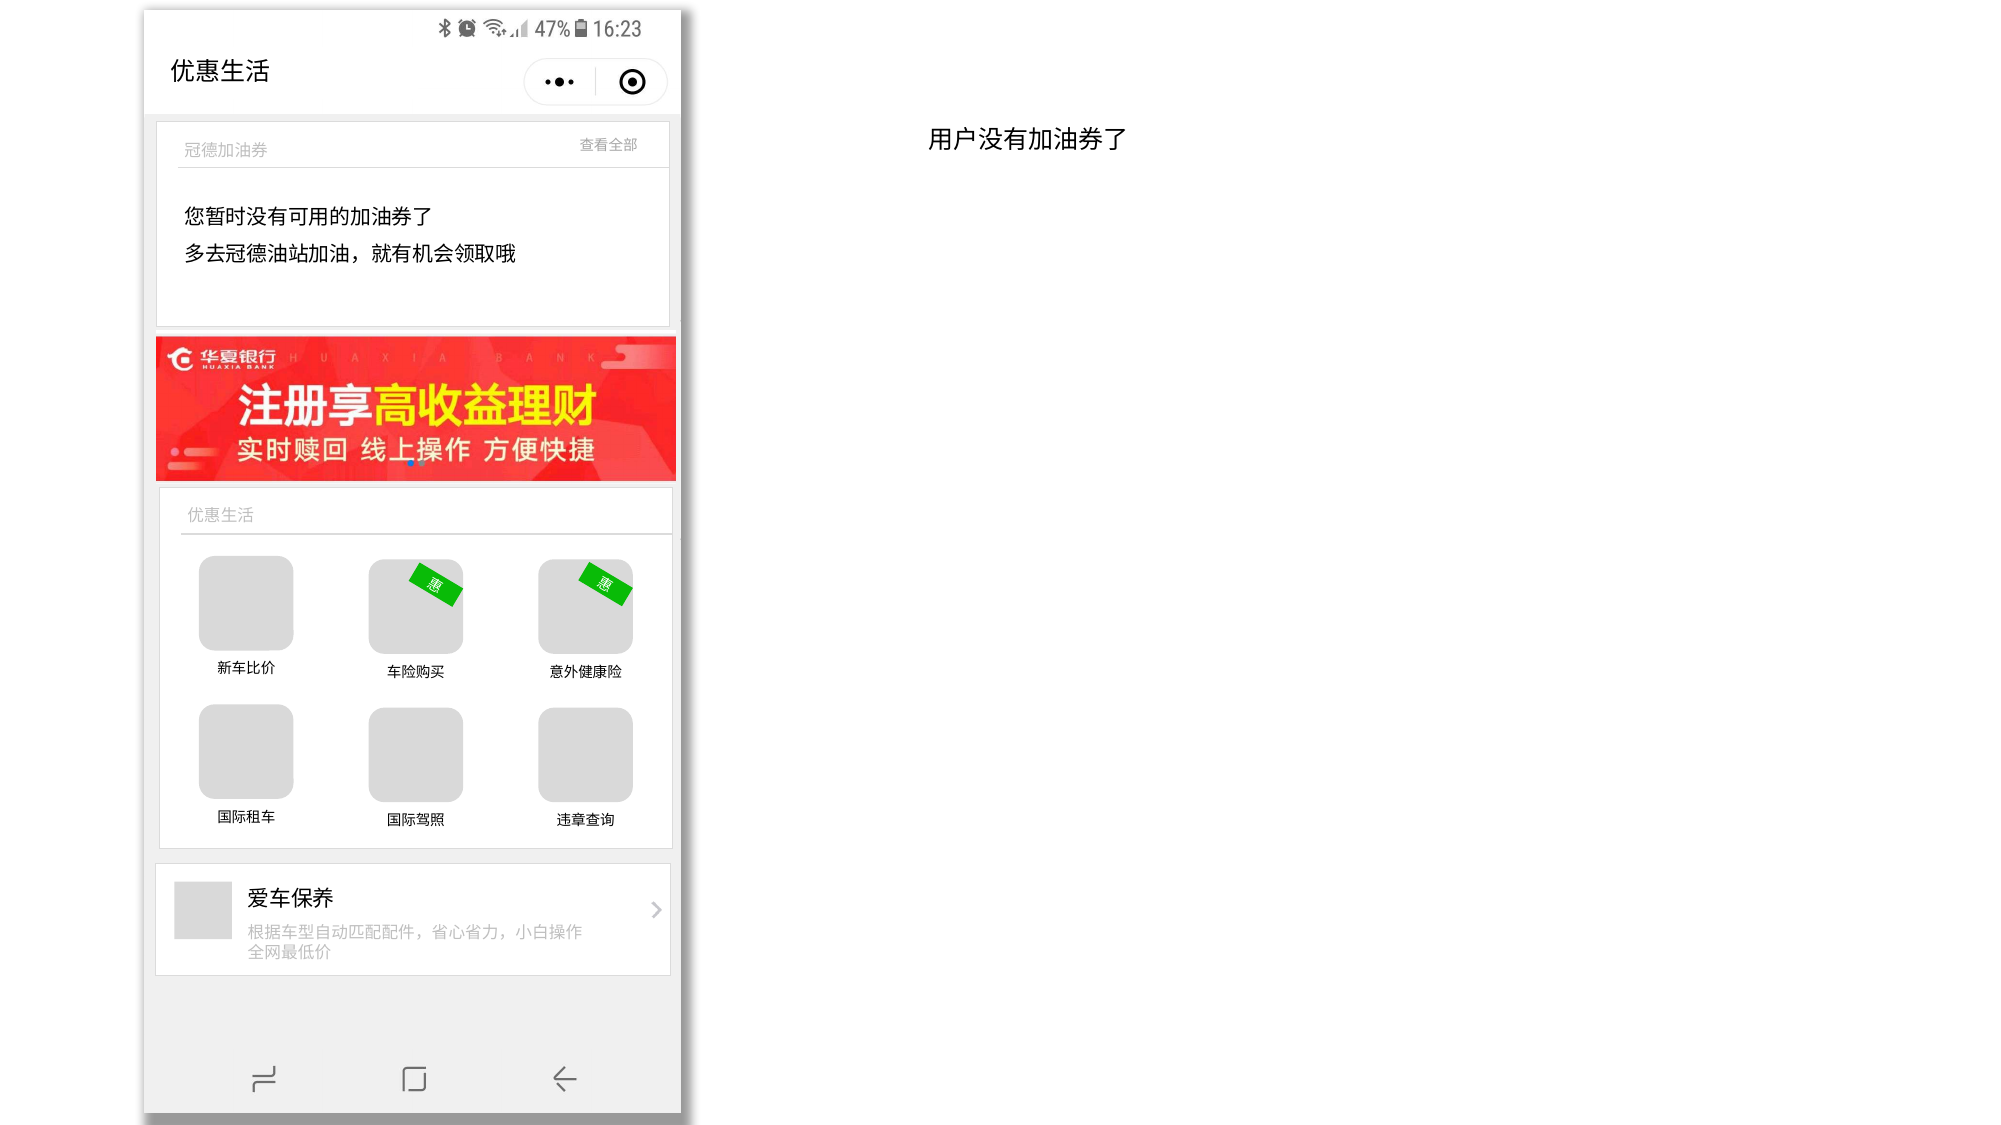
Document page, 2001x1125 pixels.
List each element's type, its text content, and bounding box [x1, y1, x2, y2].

picture [144, 10, 681, 114]
picture [144, 1050, 681, 1113]
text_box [156, 121, 670, 327]
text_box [144, 487, 688, 849]
picture [156, 330, 676, 484]
list 用户没有加油券了 [914, 101, 1846, 1086]
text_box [155, 863, 671, 976]
title 优惠生活 [155, 44, 537, 102]
